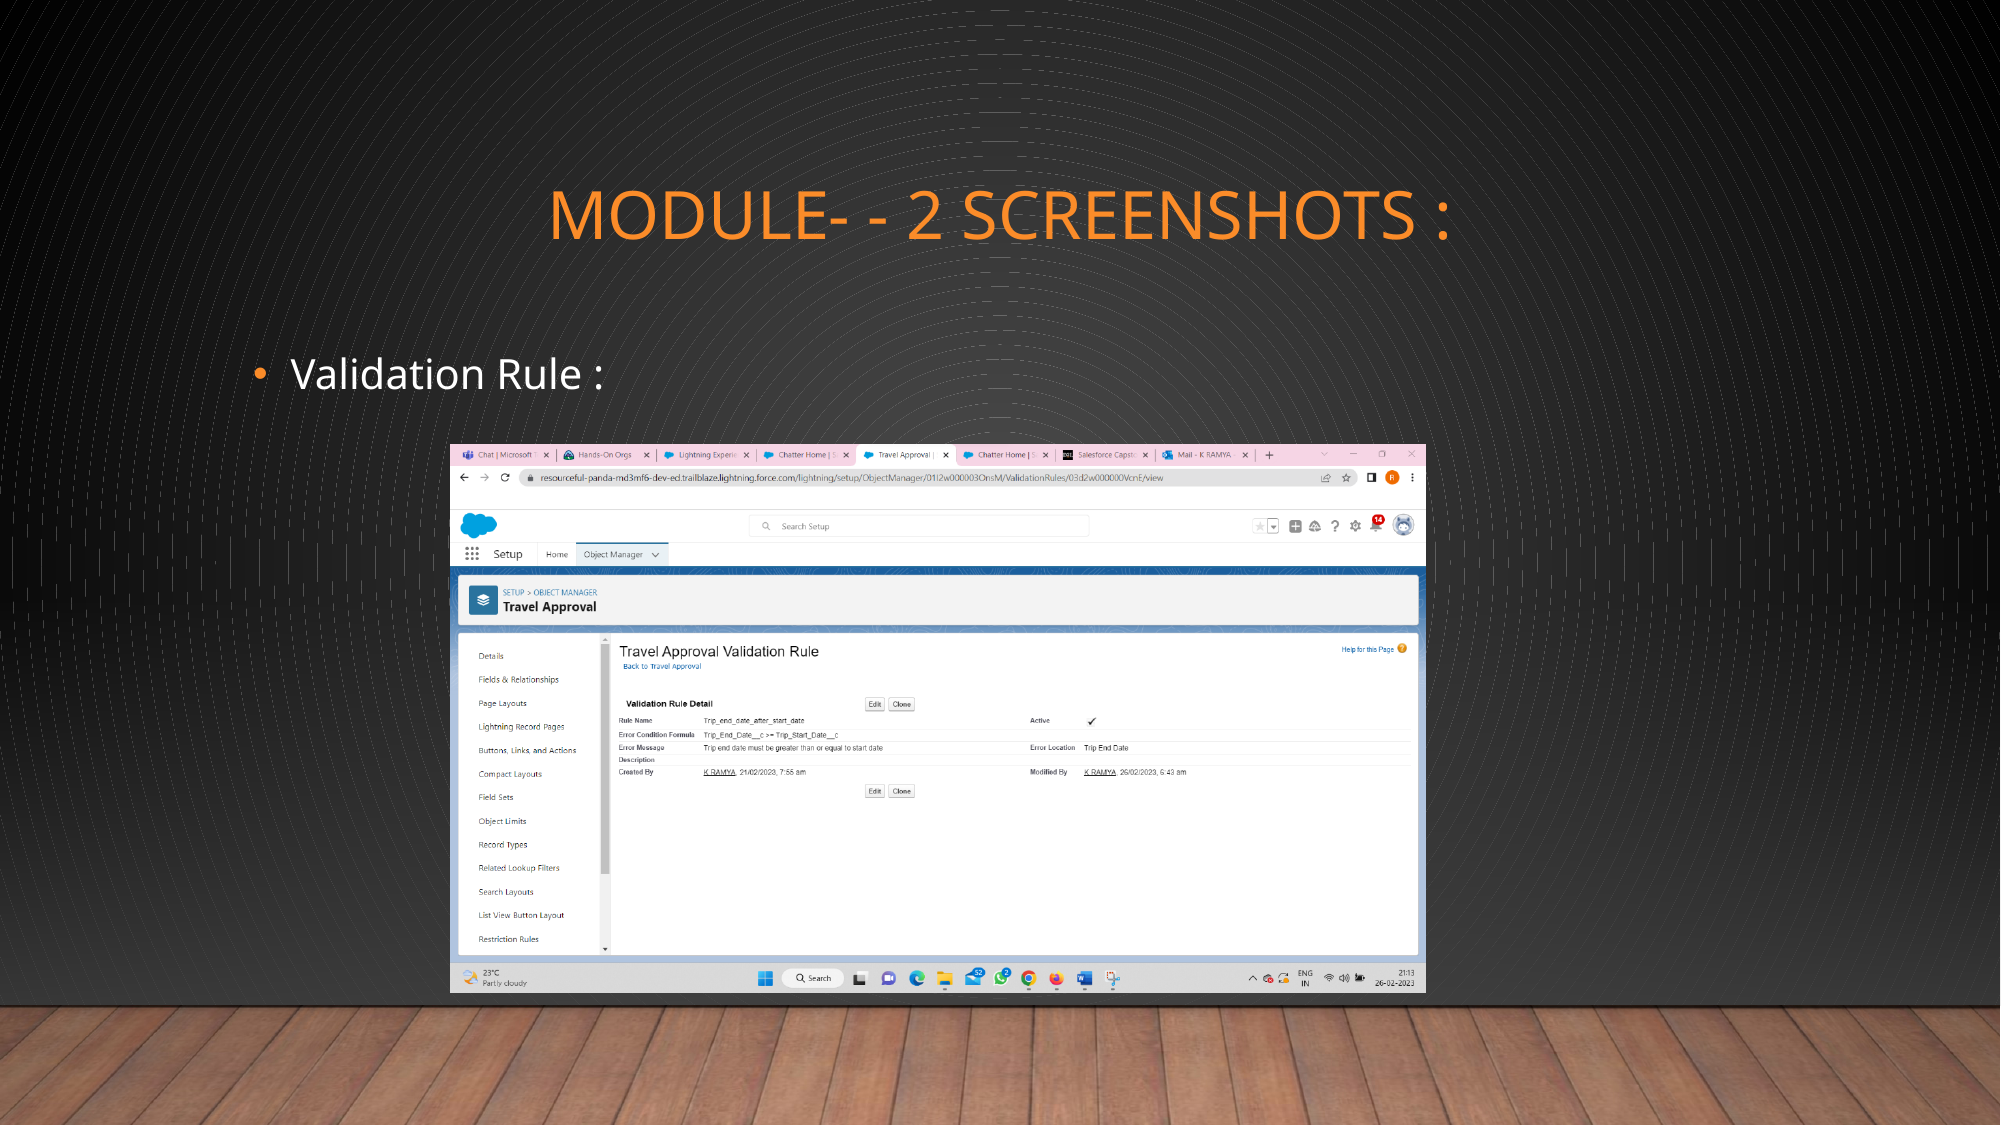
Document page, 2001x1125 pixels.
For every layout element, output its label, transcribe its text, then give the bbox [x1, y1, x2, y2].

title module- - 2 screenshots : [238, 131, 1763, 305]
list Validation Rule : [238, 330, 1763, 897]
picture [450, 444, 1426, 994]
picture [0, 1005, 2000, 1125]
